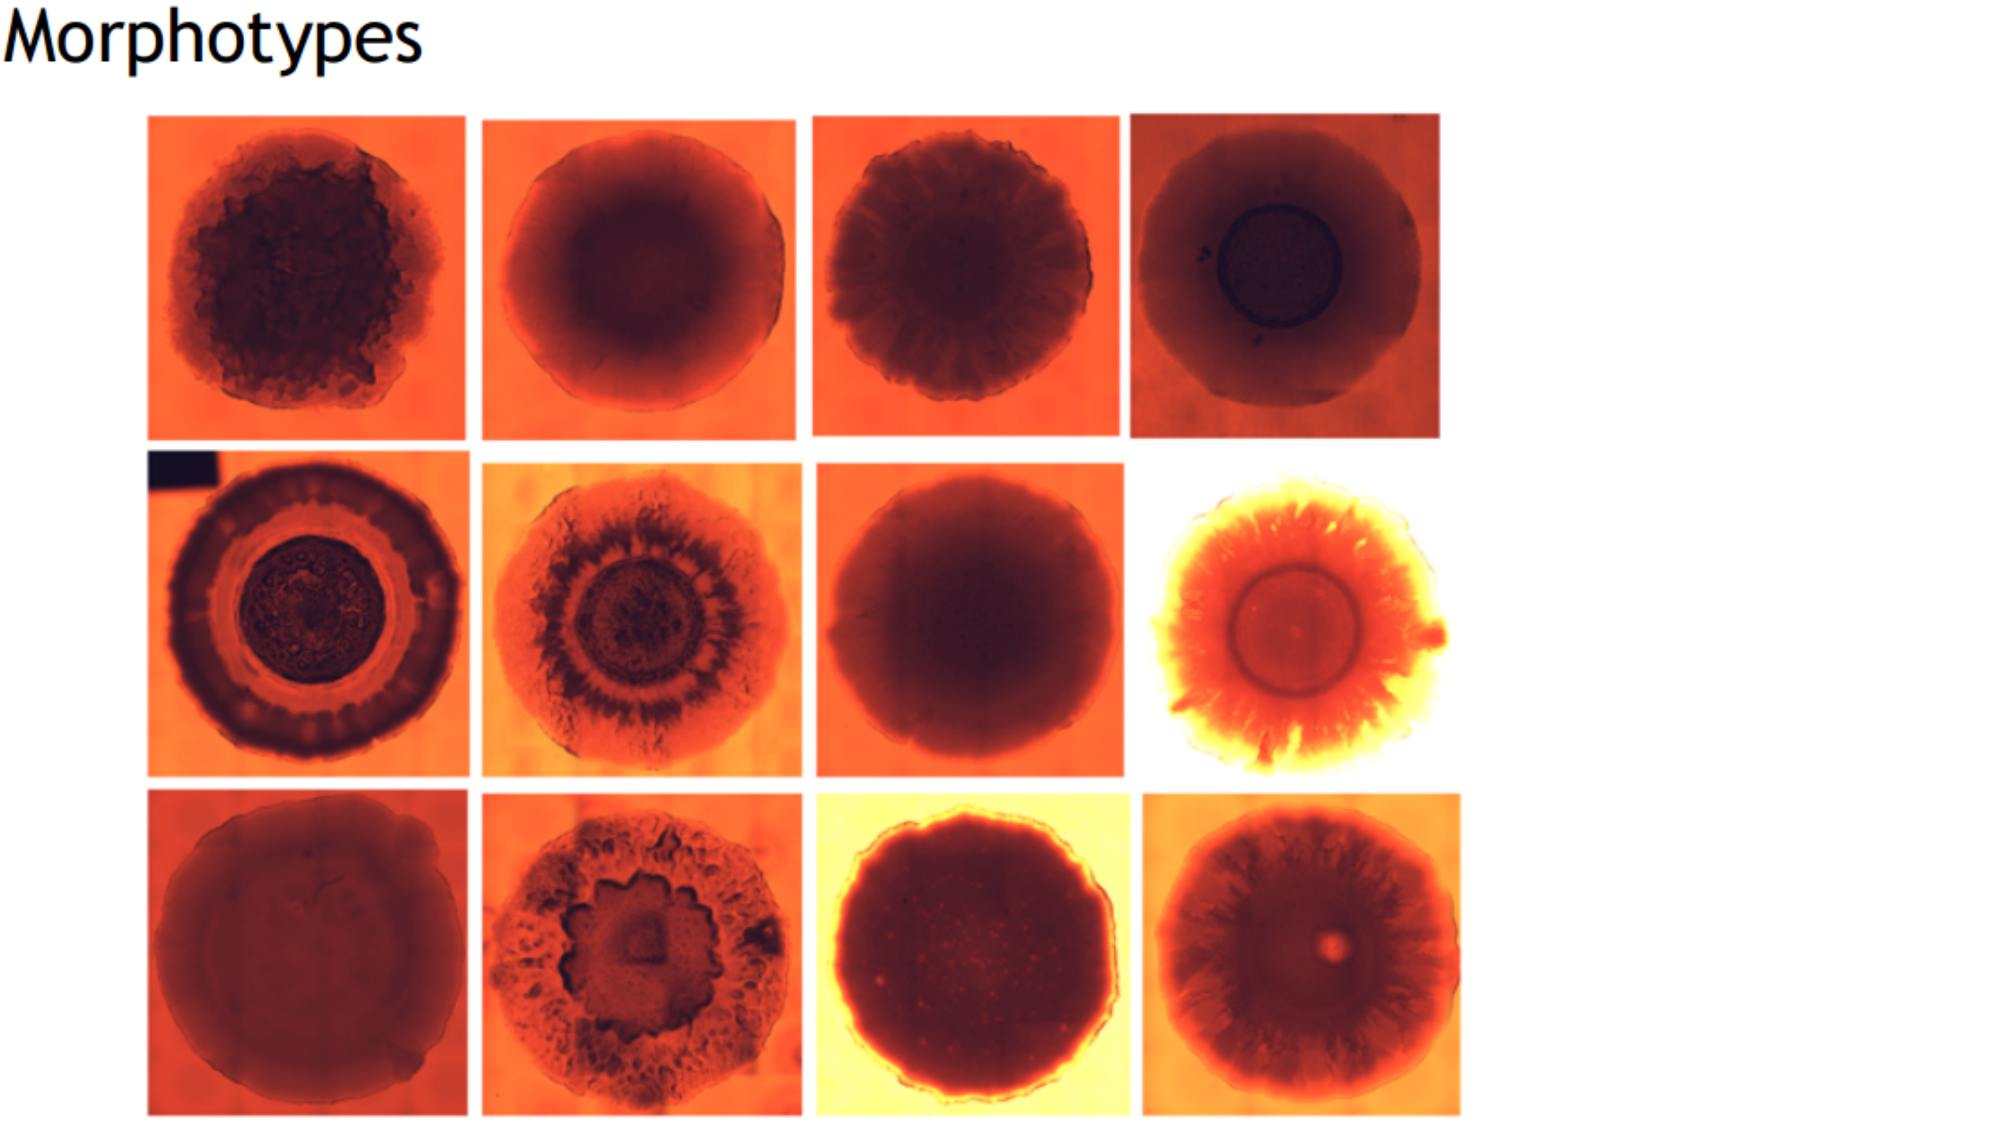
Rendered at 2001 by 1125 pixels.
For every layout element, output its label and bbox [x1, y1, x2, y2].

picture [0, 0, 1475, 1125]
